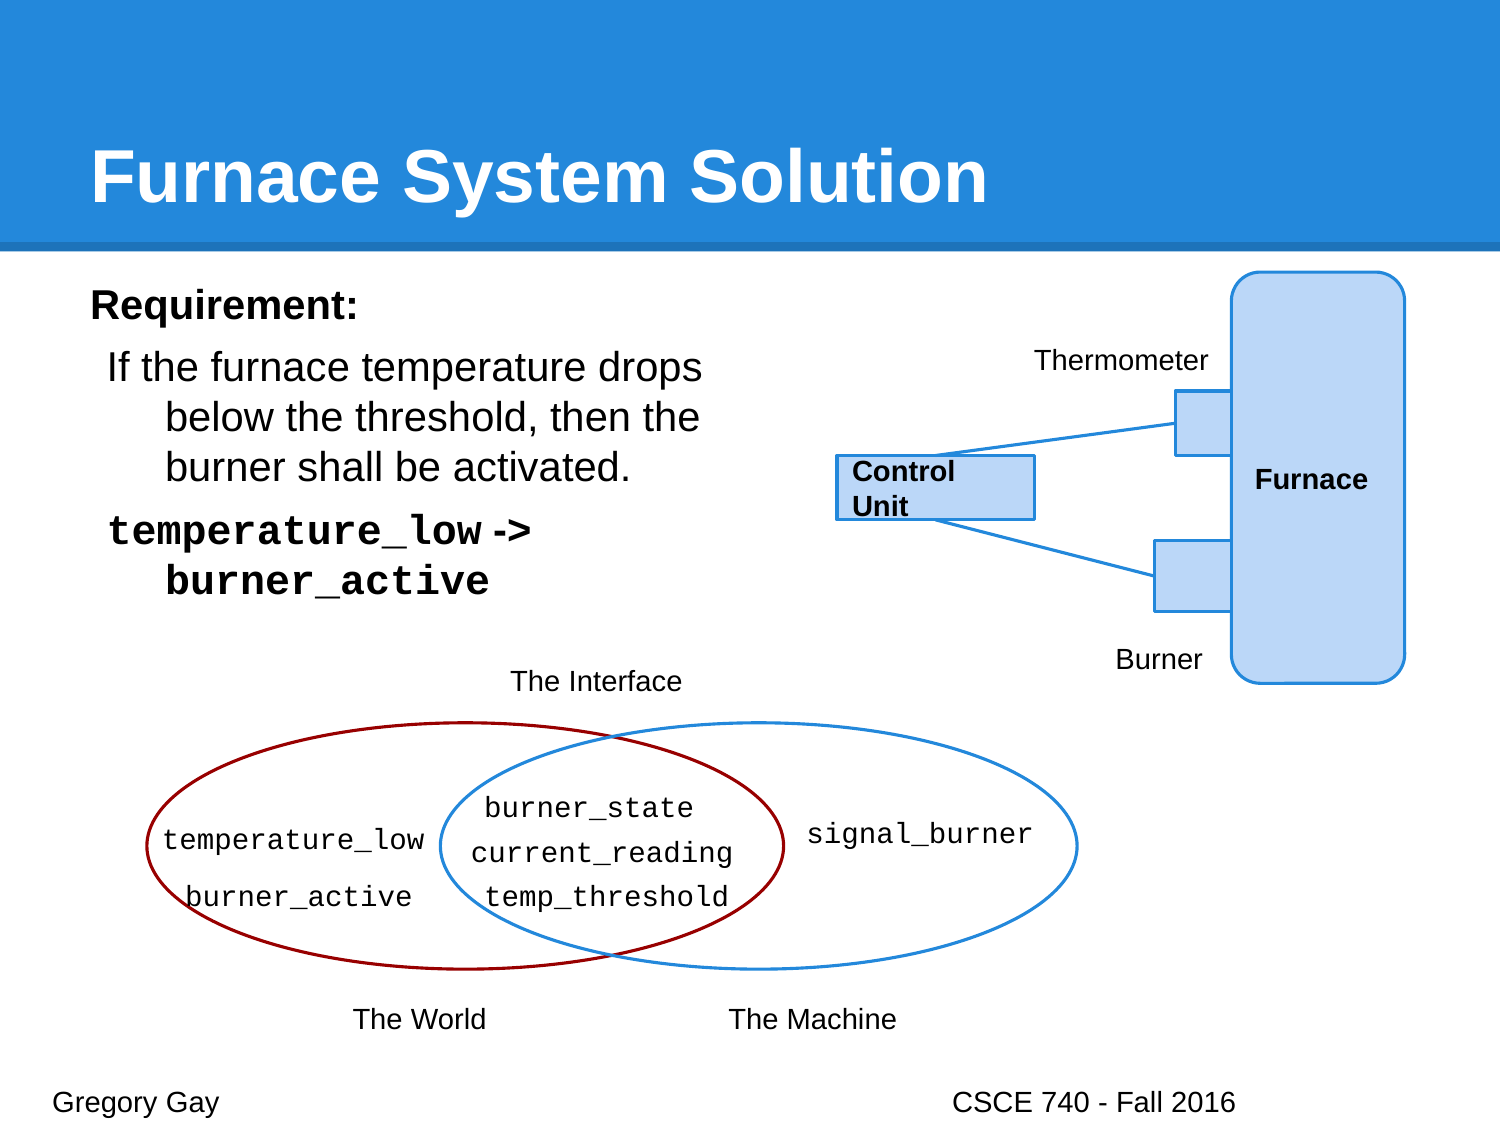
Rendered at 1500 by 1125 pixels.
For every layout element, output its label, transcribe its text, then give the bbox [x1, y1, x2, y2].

text_box [1154, 540, 1232, 612]
text_box burner_state [469, 773, 740, 818]
title Furnace System Solution [75, 45, 1425, 233]
text_box [1175, 392, 1232, 456]
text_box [935, 423, 1176, 456]
text_box signal_burner [791, 799, 1096, 851]
text_box [147, 851, 610, 970]
text_box Control Unit [837, 455, 1035, 520]
list Requirement: If the furnace temperature drops below the threshold, then the burner shall be activated. temperature_low -> burner_active [75, 262, 774, 588]
text_box [165, 722, 610, 811]
text_box Furnace [1231, 272, 1405, 684]
text_box temp_threshold [469, 863, 774, 908]
text_box The Machine [713, 985, 927, 1053]
text_box The World [337, 985, 530, 1053]
text_box [440, 794, 469, 898]
text_box Burner [1100, 625, 1266, 670]
text_box burner_active [169, 862, 441, 908]
text_box temperature_low [146, 805, 452, 851]
text_box [483, 722, 1077, 970]
text_box Thermometer [1018, 326, 1259, 392]
text_box Gregory Gay CSCE 740 - Fall 2016 31 [37, 1068, 1463, 1114]
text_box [935, 519, 1156, 577]
text_box current_reading [455, 818, 787, 863]
text_box The Interface [495, 647, 714, 714]
